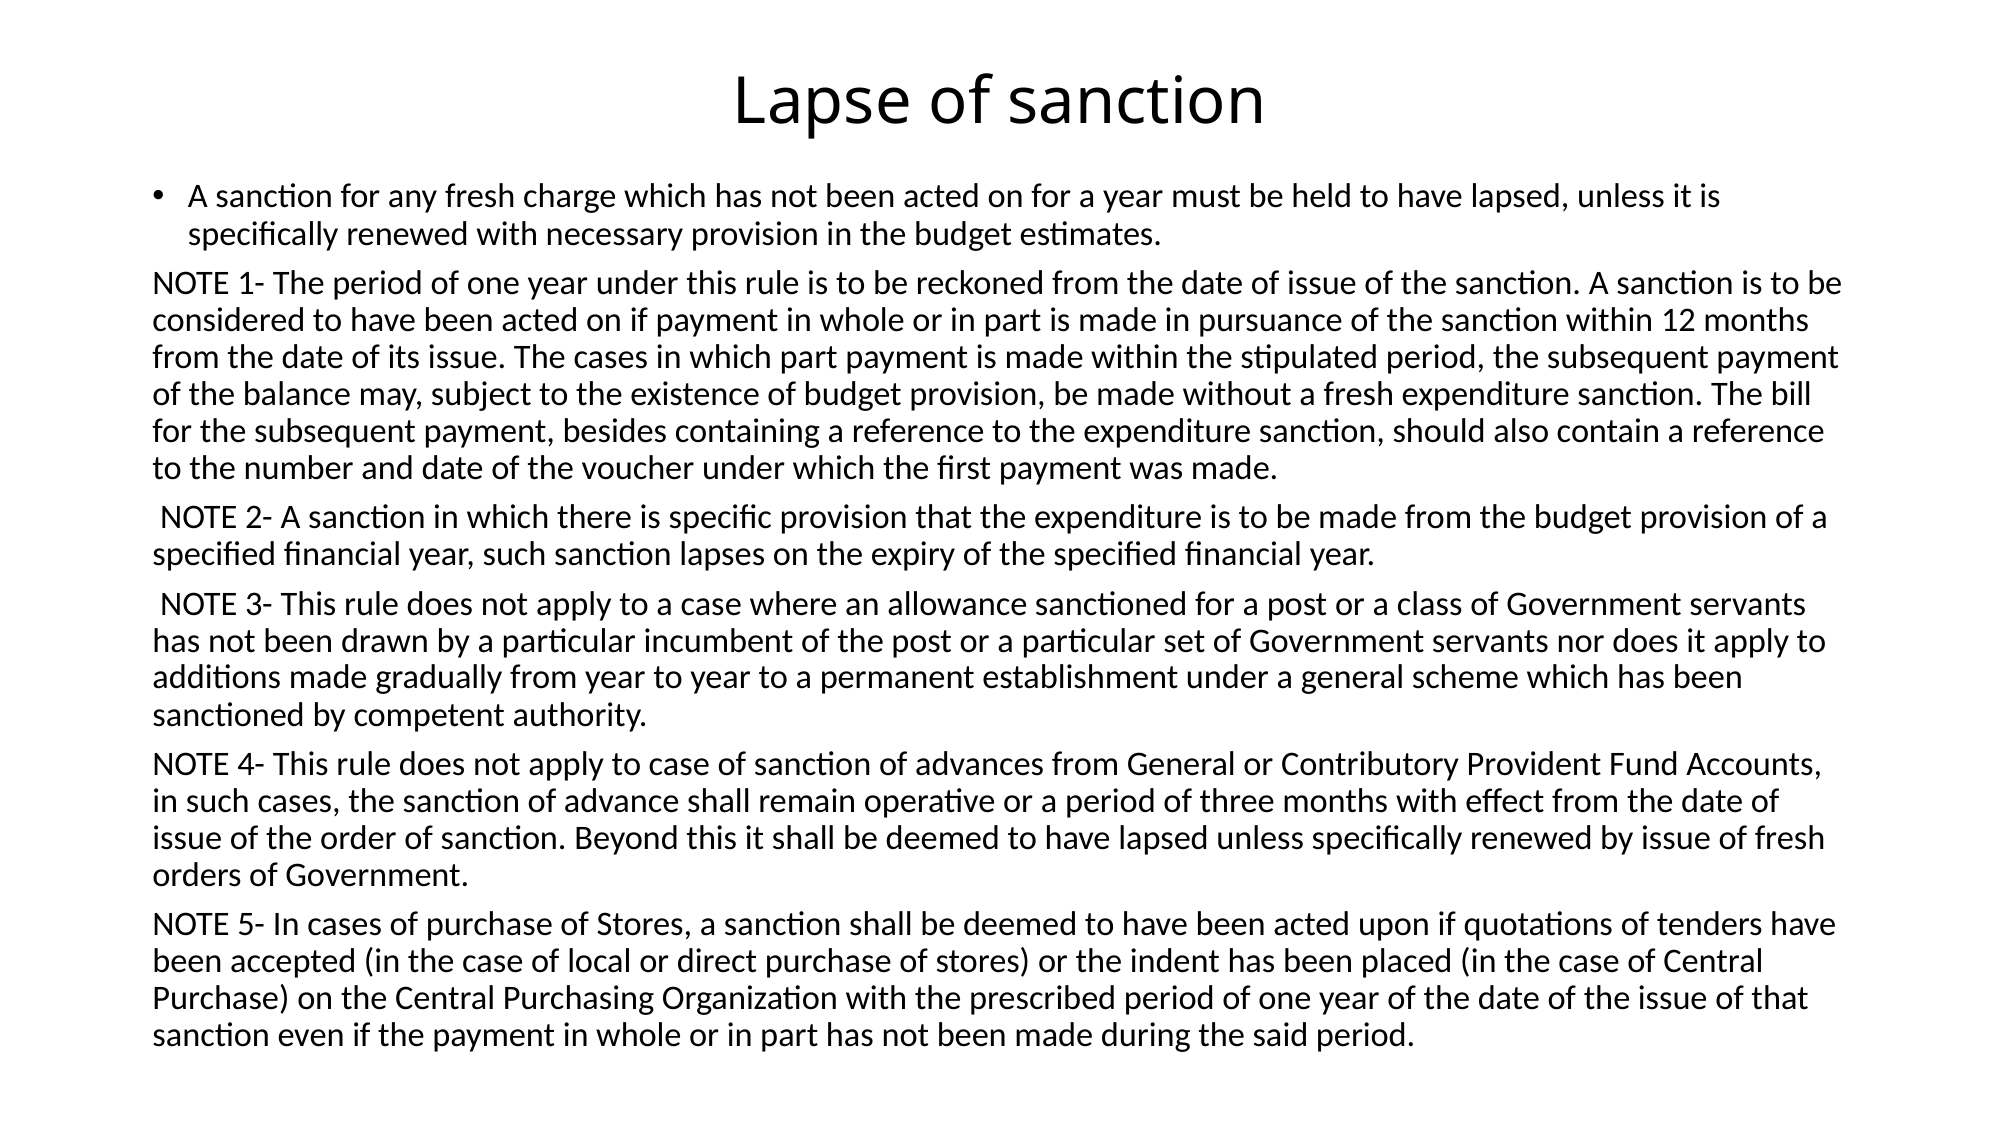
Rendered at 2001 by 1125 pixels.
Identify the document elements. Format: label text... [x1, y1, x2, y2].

title Lapse of sanction [137, 59, 1863, 146]
list A sanction for any fresh charge which has not been acted on for a year must be held to have lapsed, unless it is specifically renewed with necessary provision in the budget estimates. NOTE 1- The period of one year under this rule is to be reckoned from the date of issue of the sanction. A sanction is to be considered to have been acted on if payment in whole or in part is made in pursuance of the sanction within 12 months from the date of its issue. The cases in which part payment is made within the stipulated period, the subsequent payment of the balance may, subject to the existence of budget provision, be made without a fresh expenditure sanction. The bill for the subsequent payment, besides containing a reference to the expenditure sanction, should also contain a reference to the number and date of the voucher under which the first payment was made. NOTE 2- A sanction in which there is specific provision that the expenditure is to be made from the budget provision of a specified financial year, such sanction lapses on the expiry of the specified financial year. NOTE 3- This rule does not apply to a case where an allowance sanctioned for a post or a class of Government servants has not been drawn by a particular incumbent of the post or a particular set of Government servants nor does it apply to additions made gradually from year to year to a permanent establishment under a general scheme which has been sanctioned by competent authority. NOTE 4- This rule does not apply to case of sanction of advances from General or Contributory Provident Fund Accounts, in such cases, the sanction of advance shall remain operative or a period of three months with effect from the date of issue of the order of sanction. Beyond this it shall be deemed to have lapsed unless specifically renewed by issue of fresh orders of Government. NOTE 5- In cases of purchase of Stores, a sanction shall be deemed to have been acted upon if quotations of tenders have been accepted (in the case of local or direct purchase of stores) or the indent has been placed (in the case of Central Purchase) on the Central Purchasing Organization with the prescribed period of one year of the date of the issue of that sanction even if the payment in whole or in part has not been made during the said period. [137, 170, 1863, 1066]
